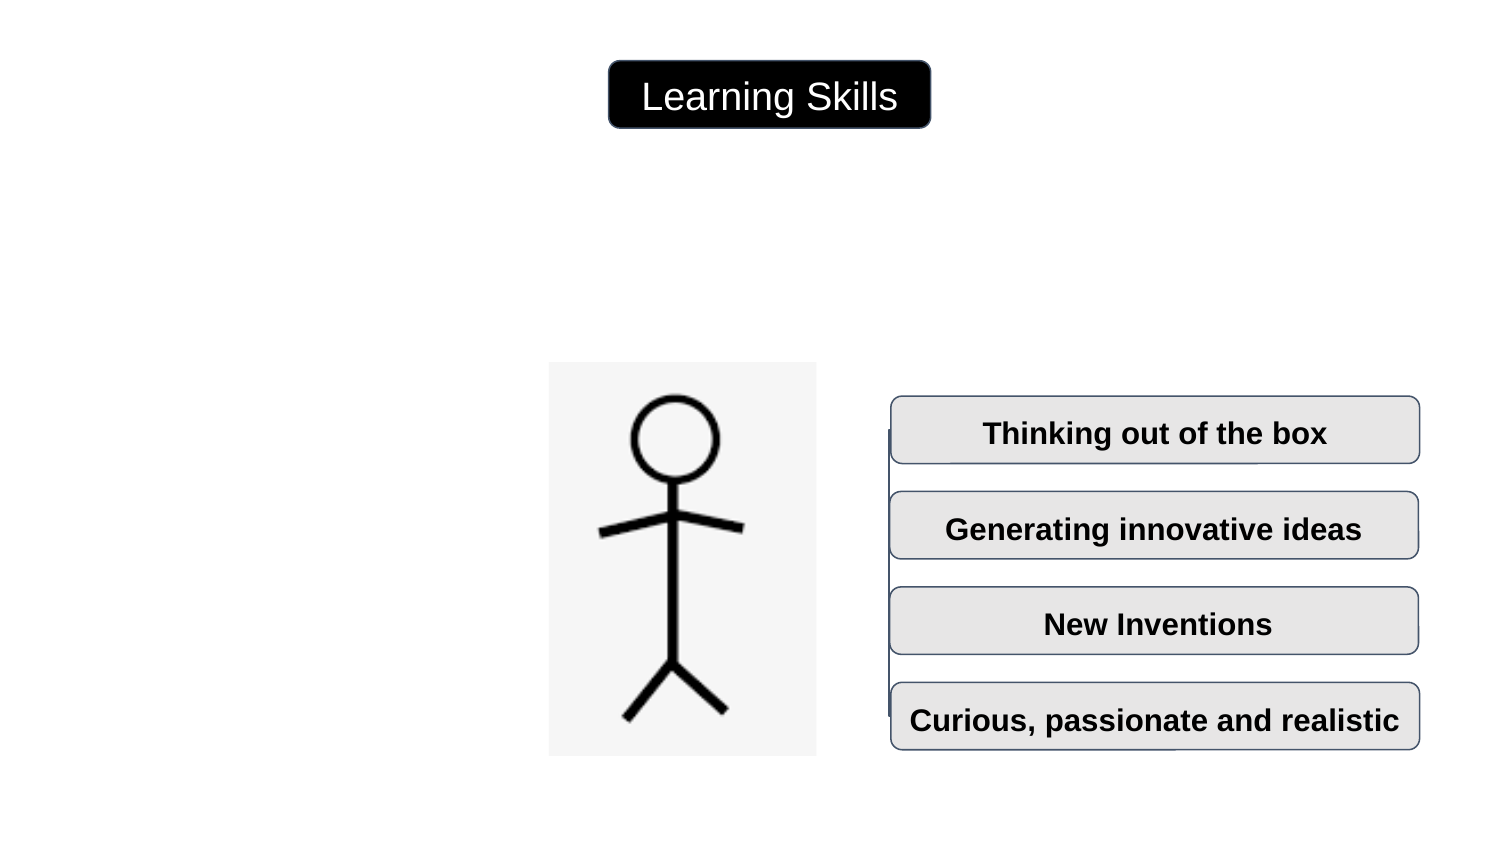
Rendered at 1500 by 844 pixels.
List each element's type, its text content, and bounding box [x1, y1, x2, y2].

text_box Learning Skills [608, 60, 931, 129]
text_box Thinking out of the box [890, 396, 1420, 464]
picture [548, 362, 817, 756]
text_box Generating innovative ideas [890, 491, 1419, 559]
text_box Curious, passionate and realistic [890, 682, 1420, 750]
text_box New Inventions [890, 586, 1419, 655]
